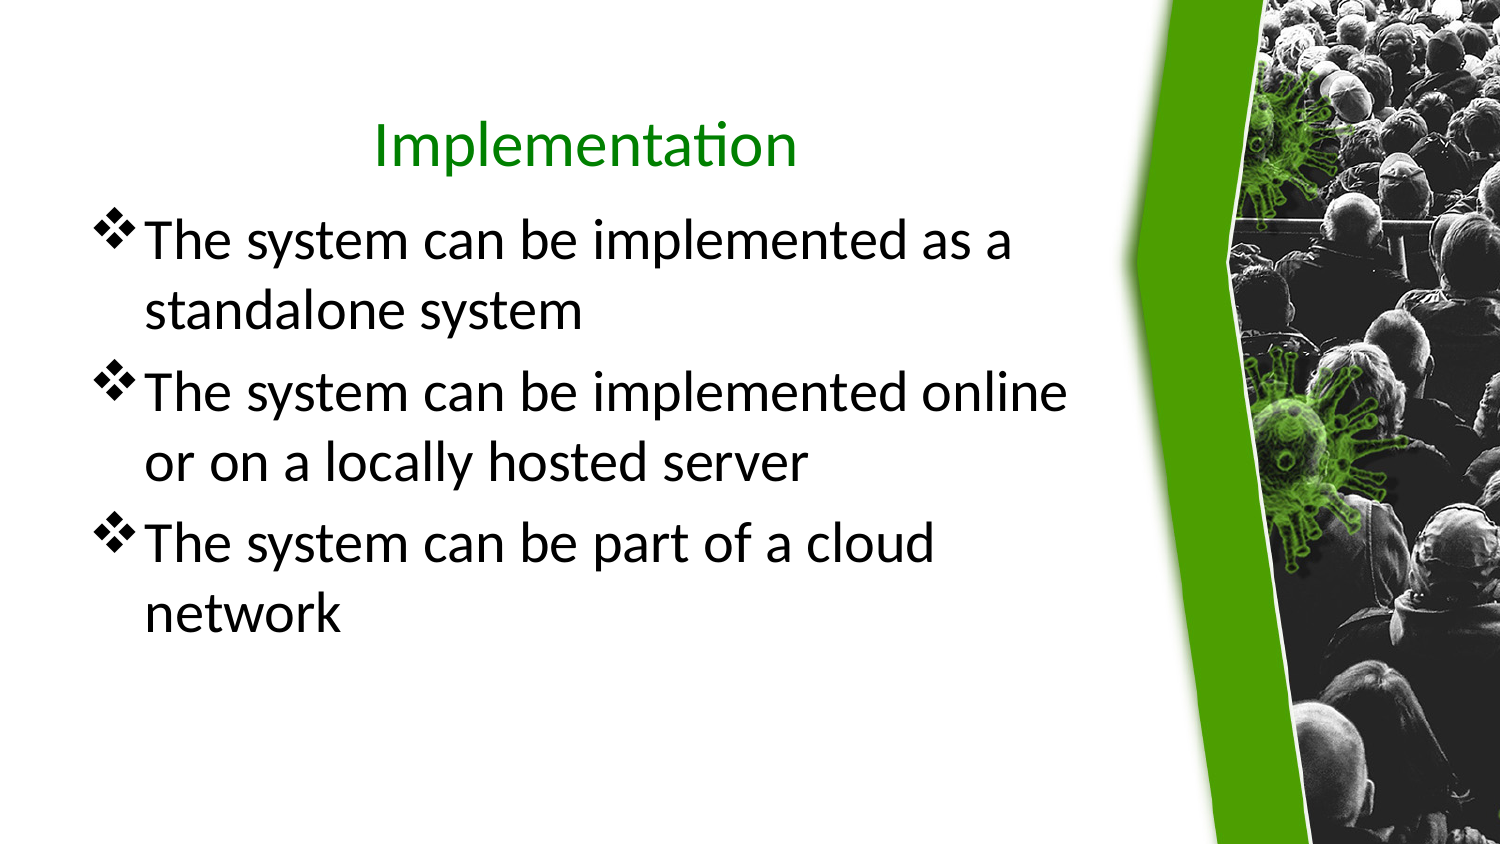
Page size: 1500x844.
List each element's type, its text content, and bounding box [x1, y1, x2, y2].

title Implementation [73, 93, 1100, 188]
list The system can be implemented as a standalone system The system can be implemented online or on a locally hosted server The system can be part of a cloud network [73, 193, 1100, 770]
picture [0, 0, 1500, 844]
